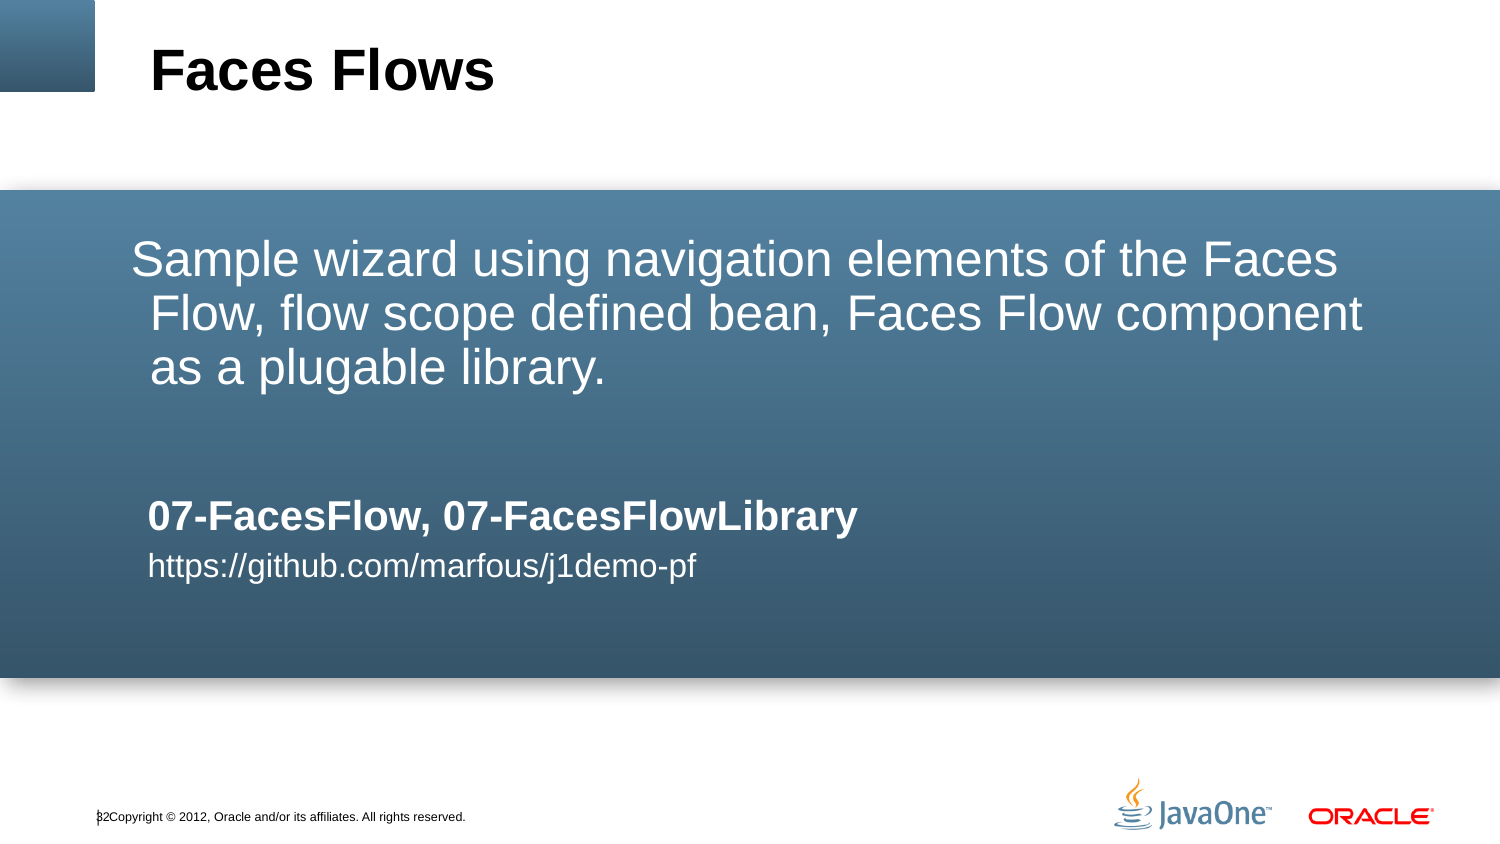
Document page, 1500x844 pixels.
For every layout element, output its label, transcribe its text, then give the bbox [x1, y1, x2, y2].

picture [1097, 761, 1288, 844]
list https://github.com/marfous/j1demo-pf [147, 548, 803, 664]
list 07-FacesFlow, 07-FacesFlowLibrary [147, 466, 1462, 540]
list Sample wizard using navigation elements of the Faces Flow, flow scope defined bean, Faces Flow component as a plugable library. [130, 233, 1381, 456]
picture [1293, 792, 1445, 840]
title Faces Flows [150, 40, 1500, 167]
